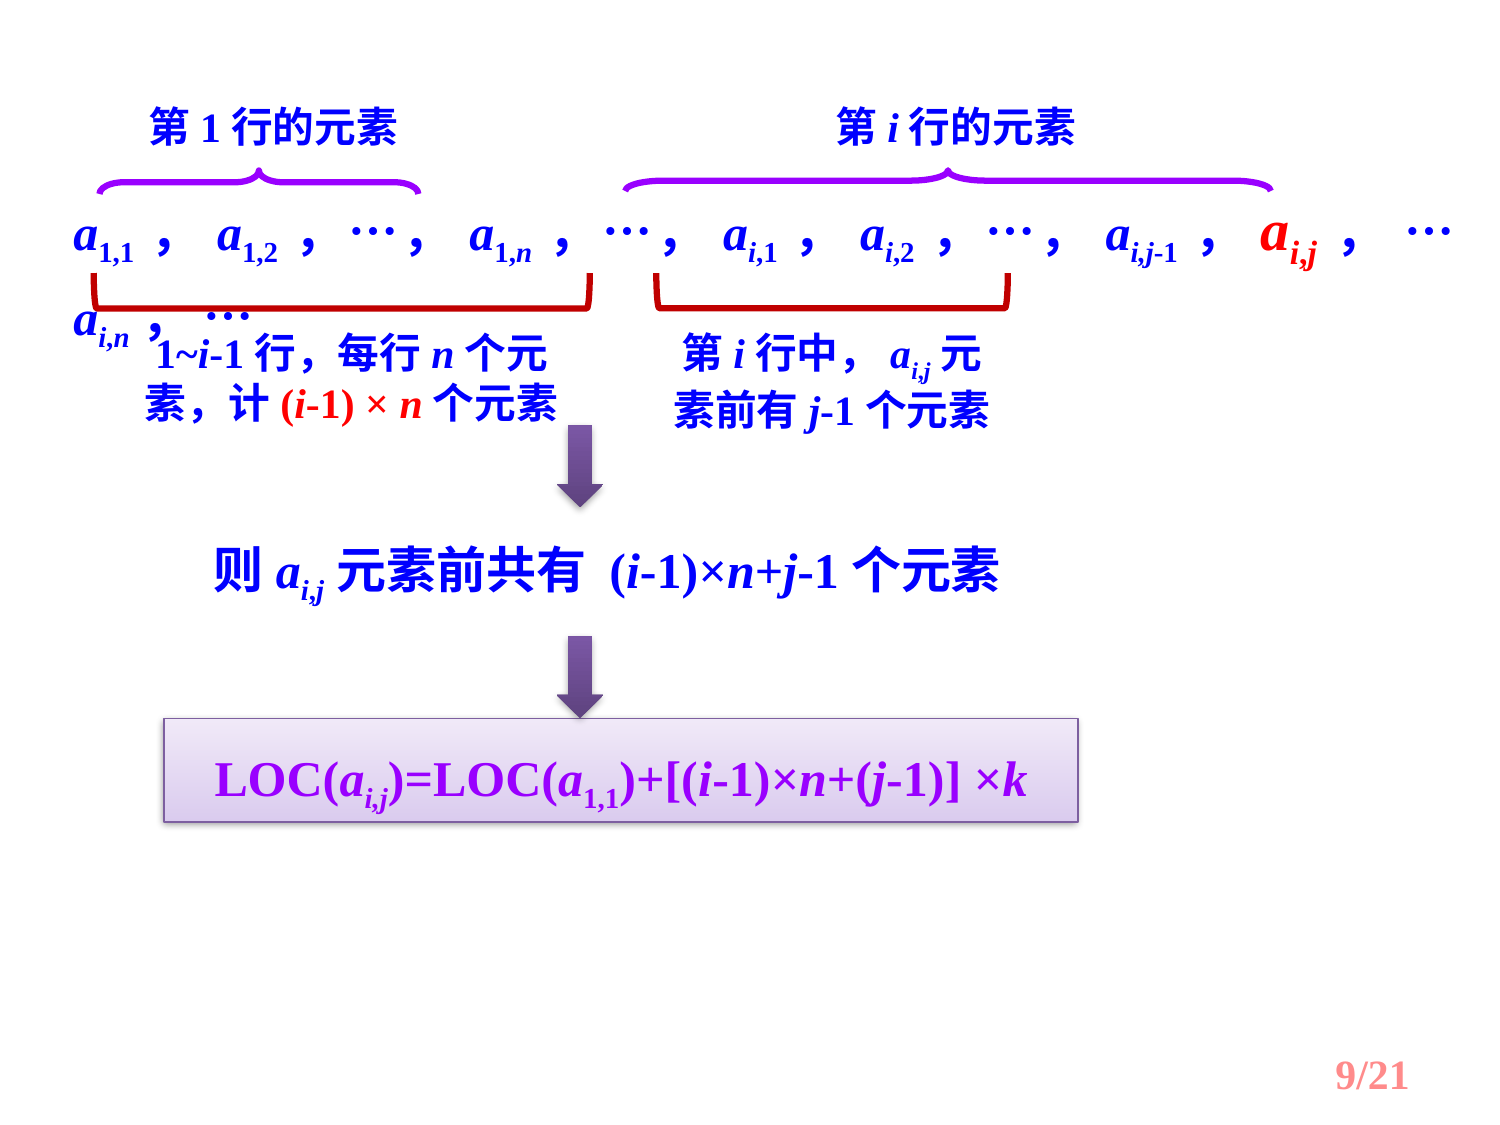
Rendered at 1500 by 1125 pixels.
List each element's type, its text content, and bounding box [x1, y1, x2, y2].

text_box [198, 425, 1055, 607]
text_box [163, 636, 1079, 805]
text_box [625, 170, 1271, 192]
text_box [99, 170, 419, 194]
slide_number 9/21 [1074, 1042, 1425, 1103]
text_box 第1行的元素 [119, 93, 427, 159]
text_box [655, 272, 1008, 423]
text_box 第i行的元素 [802, 93, 1110, 159]
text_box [93, 272, 590, 437]
text_box a1,1，a1,2，…，a1,n，…，ai,1，ai,2，…，ai,j-1，ai,j， …ai,n， … [58, 168, 1482, 361]
